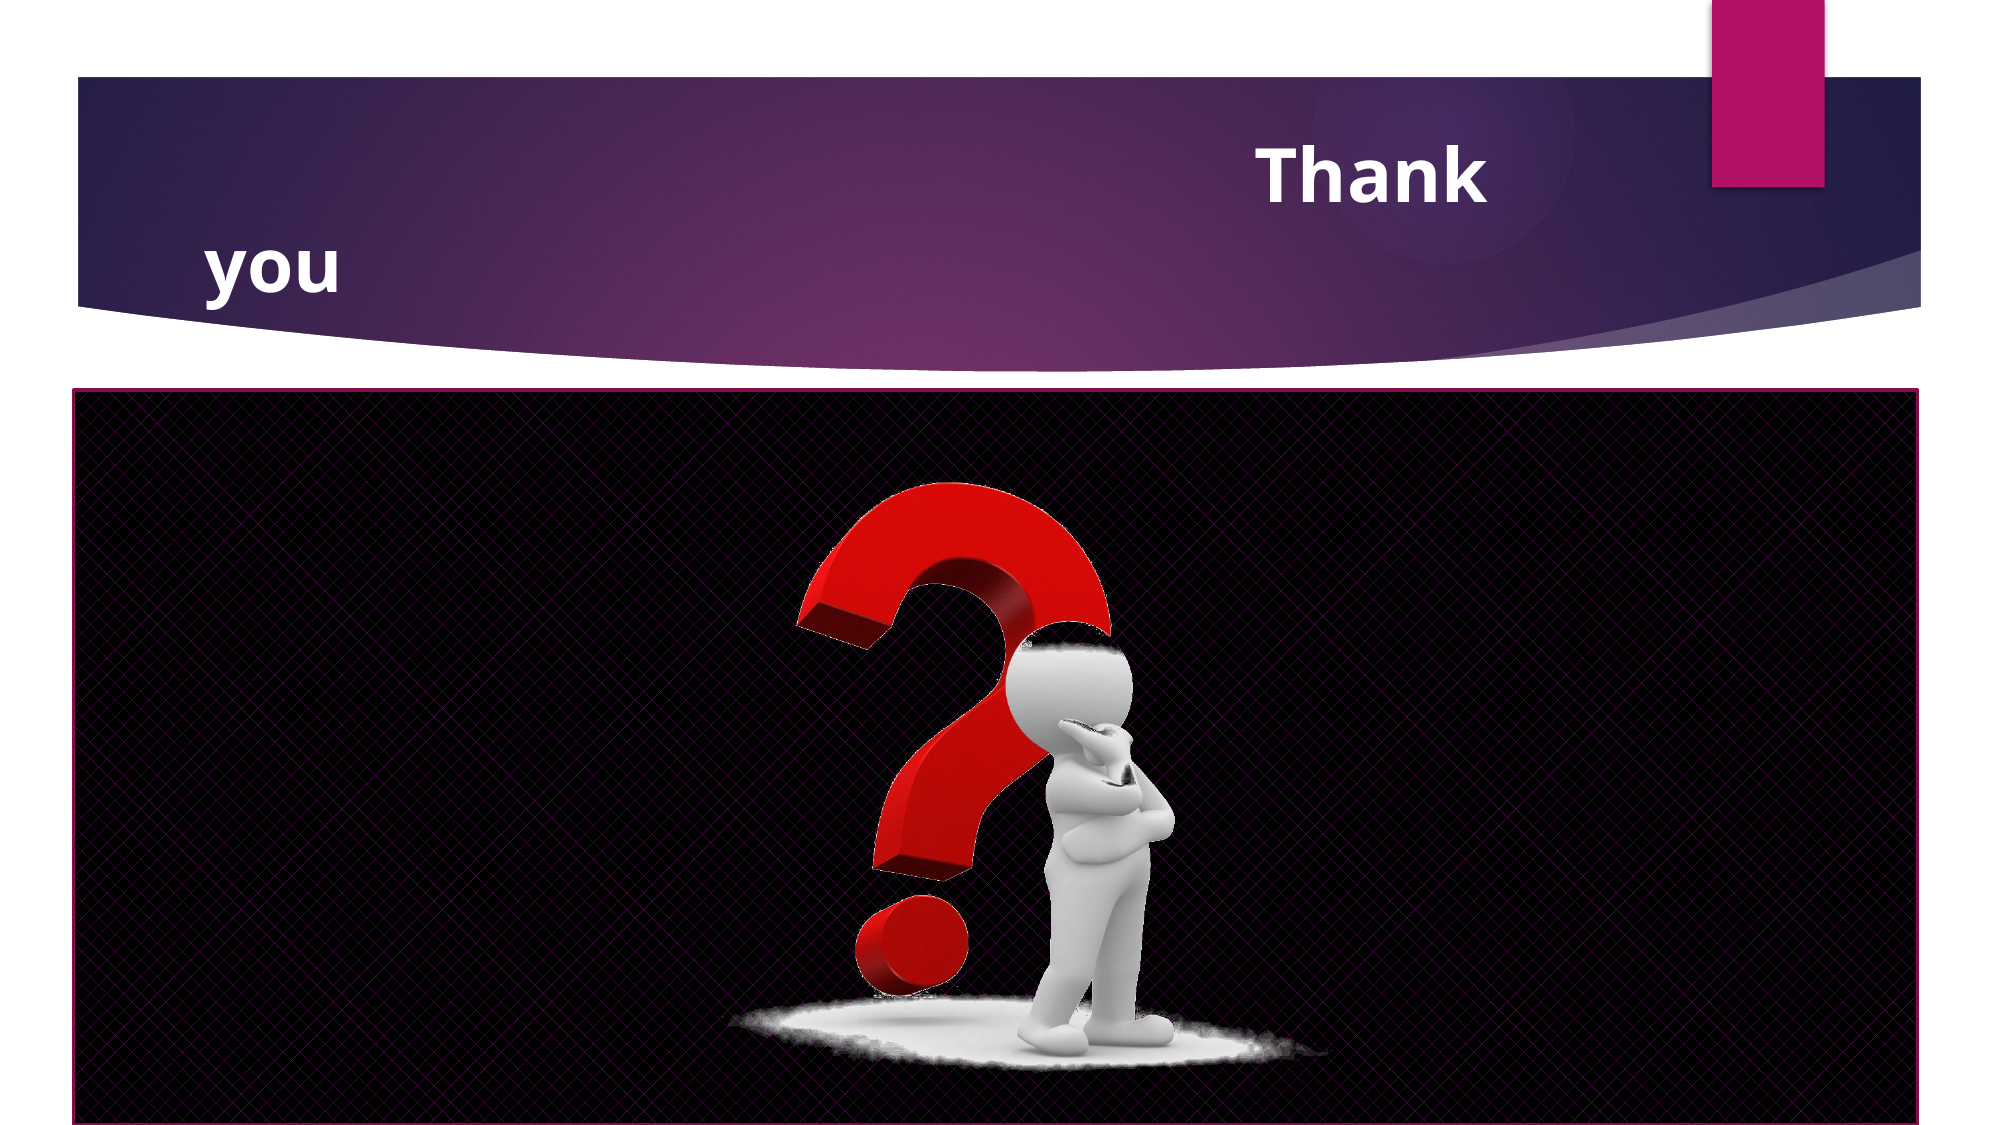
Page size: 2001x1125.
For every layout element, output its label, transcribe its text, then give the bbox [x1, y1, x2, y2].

text_box [72, 388, 1919, 1125]
picture [660, 445, 1340, 1125]
title Thank you [189, 159, 1627, 276]
